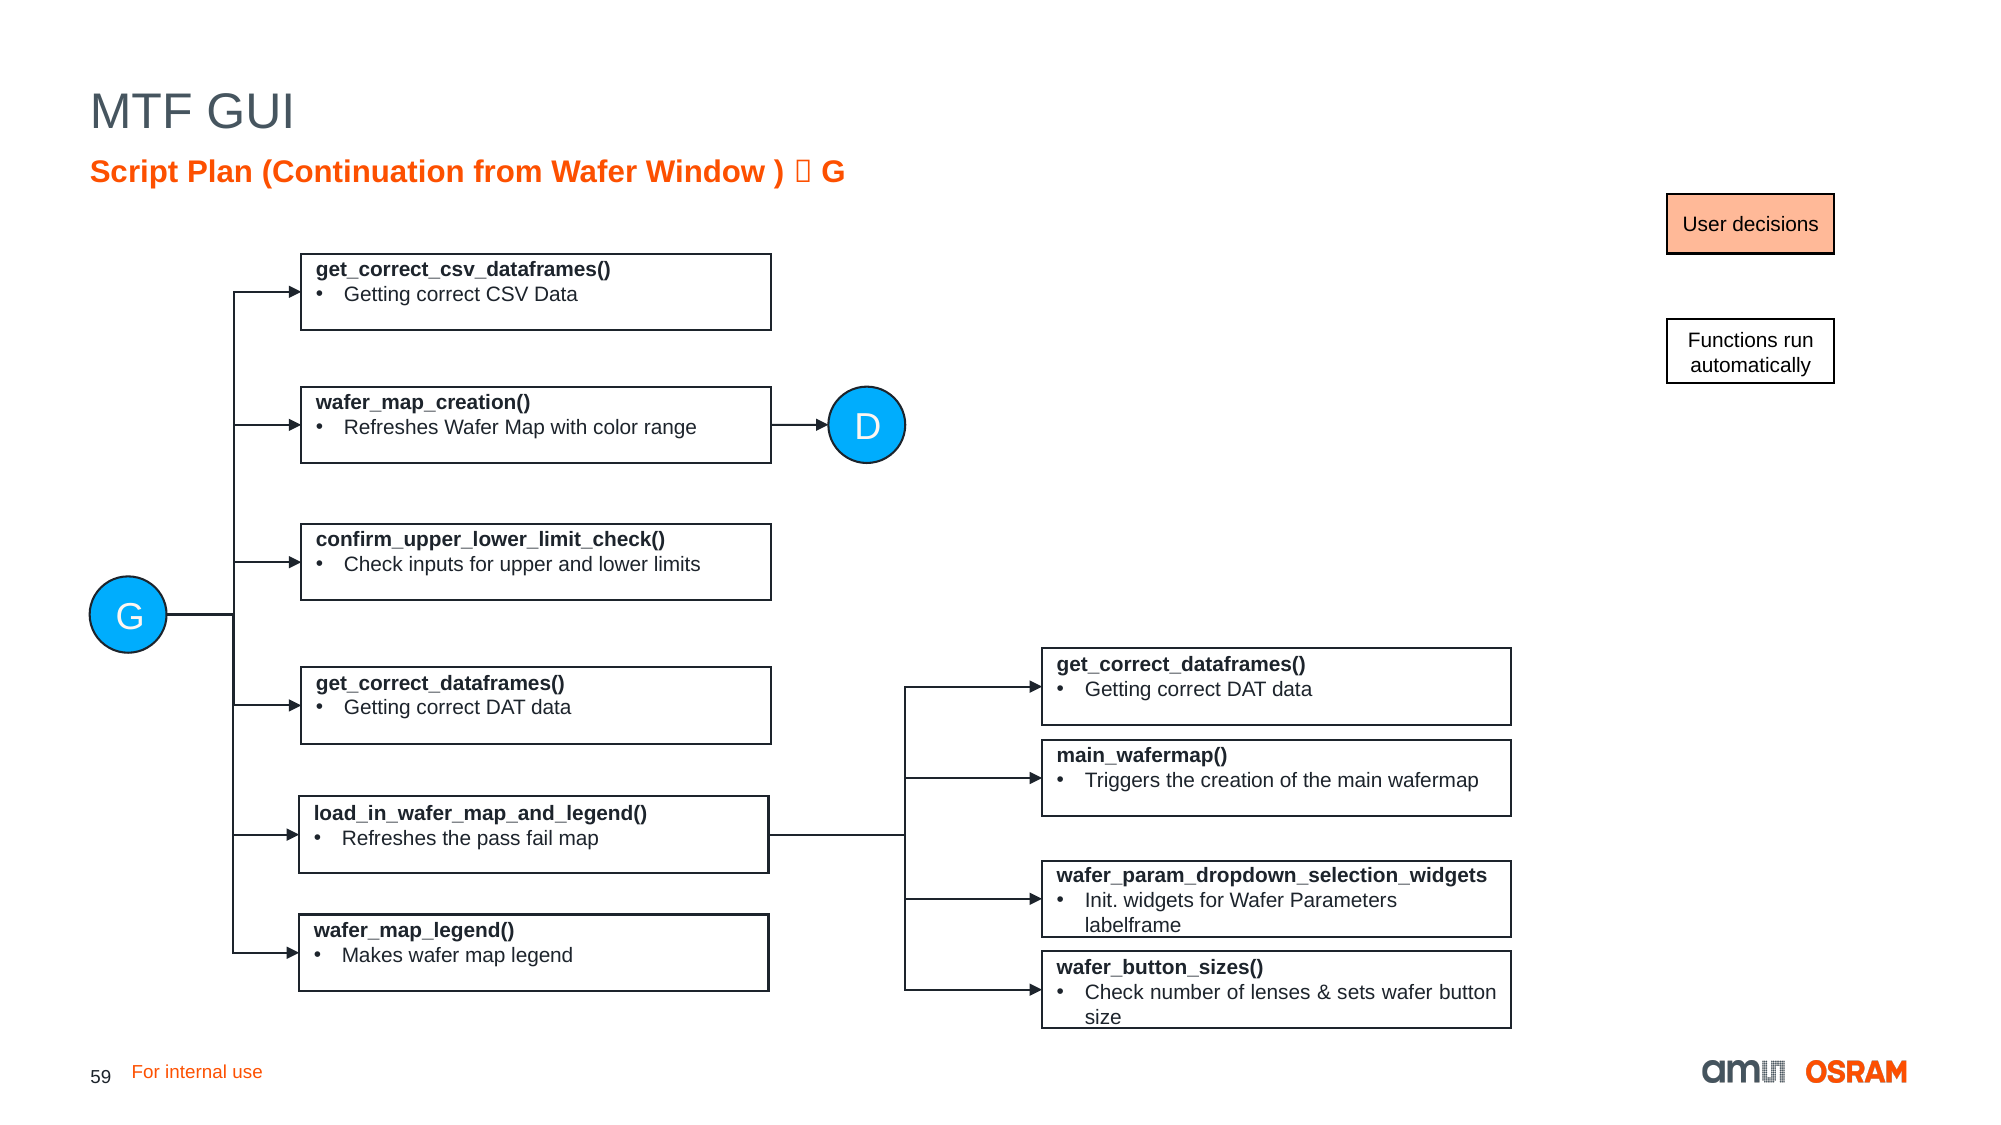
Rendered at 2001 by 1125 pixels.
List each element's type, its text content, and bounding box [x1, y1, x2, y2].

text_box Functions run automatically [1666, 318, 1835, 384]
list Script Plan (Continuation from Wafer Window )  G [89, 147, 1907, 229]
title MTF GUI [89, 85, 1907, 140]
footer For internal use [131, 1059, 413, 1083]
text_box User decisions [1666, 193, 1835, 255]
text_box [89, 253, 1512, 1028]
